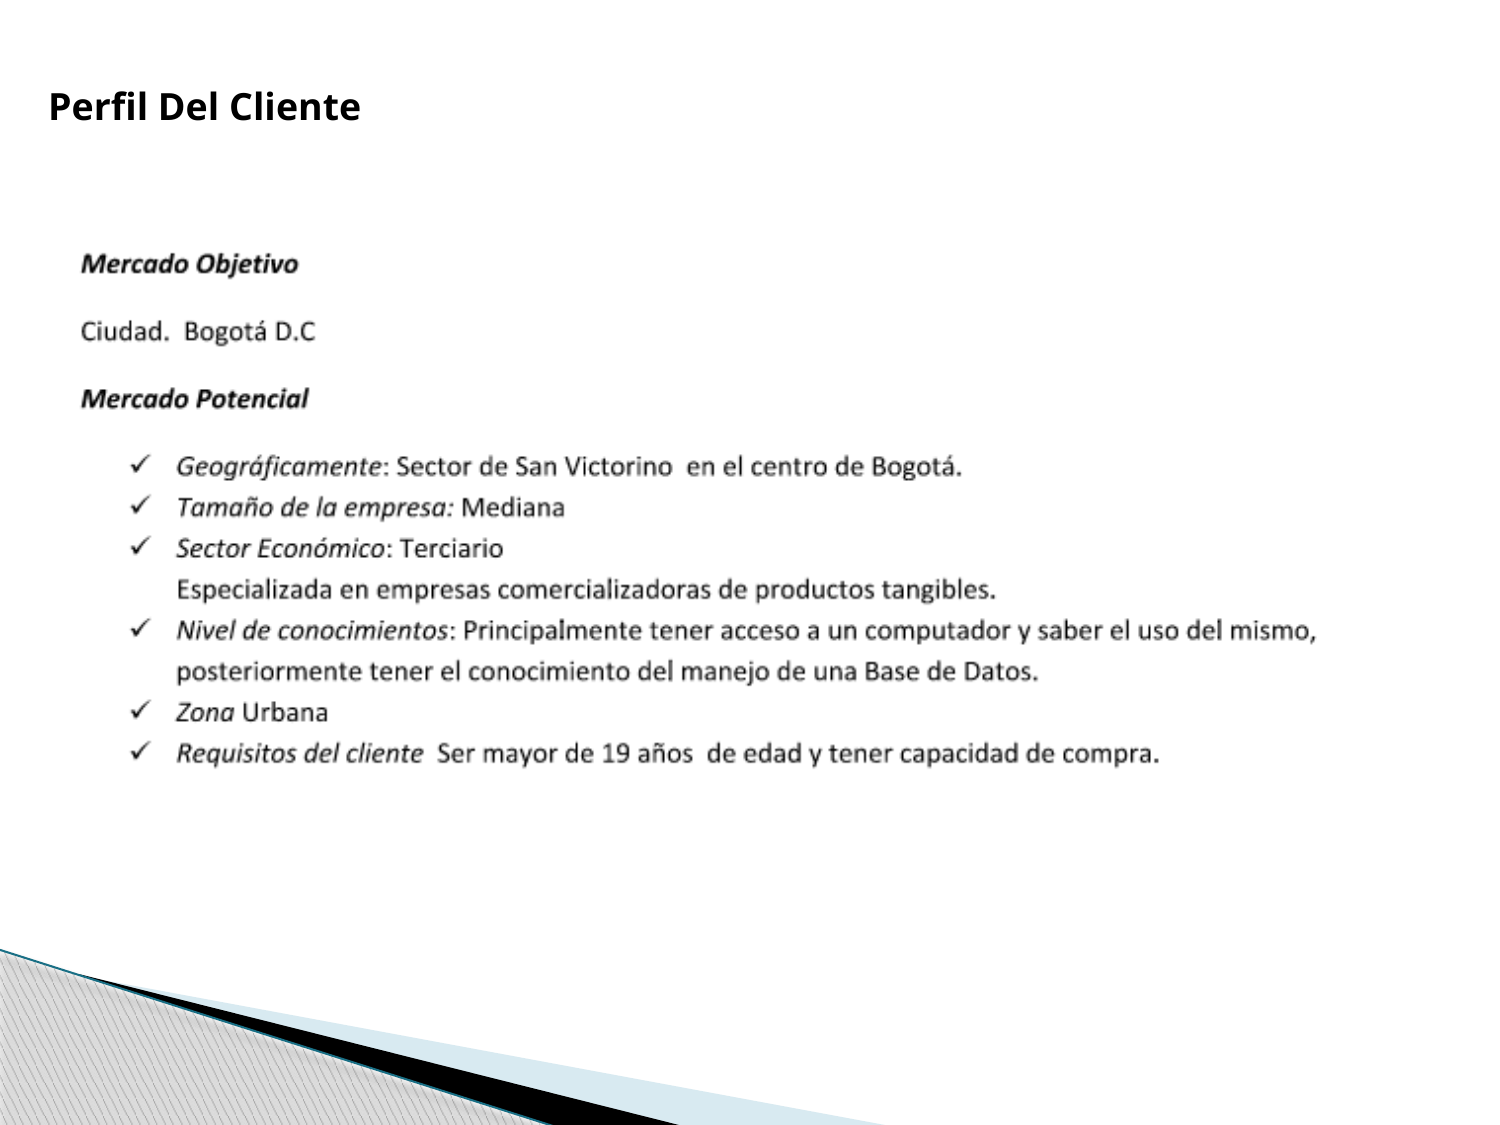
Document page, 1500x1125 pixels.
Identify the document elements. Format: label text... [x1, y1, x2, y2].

text_box Perfil Del Cliente [33, 30, 784, 136]
picture [33, 231, 1461, 858]
